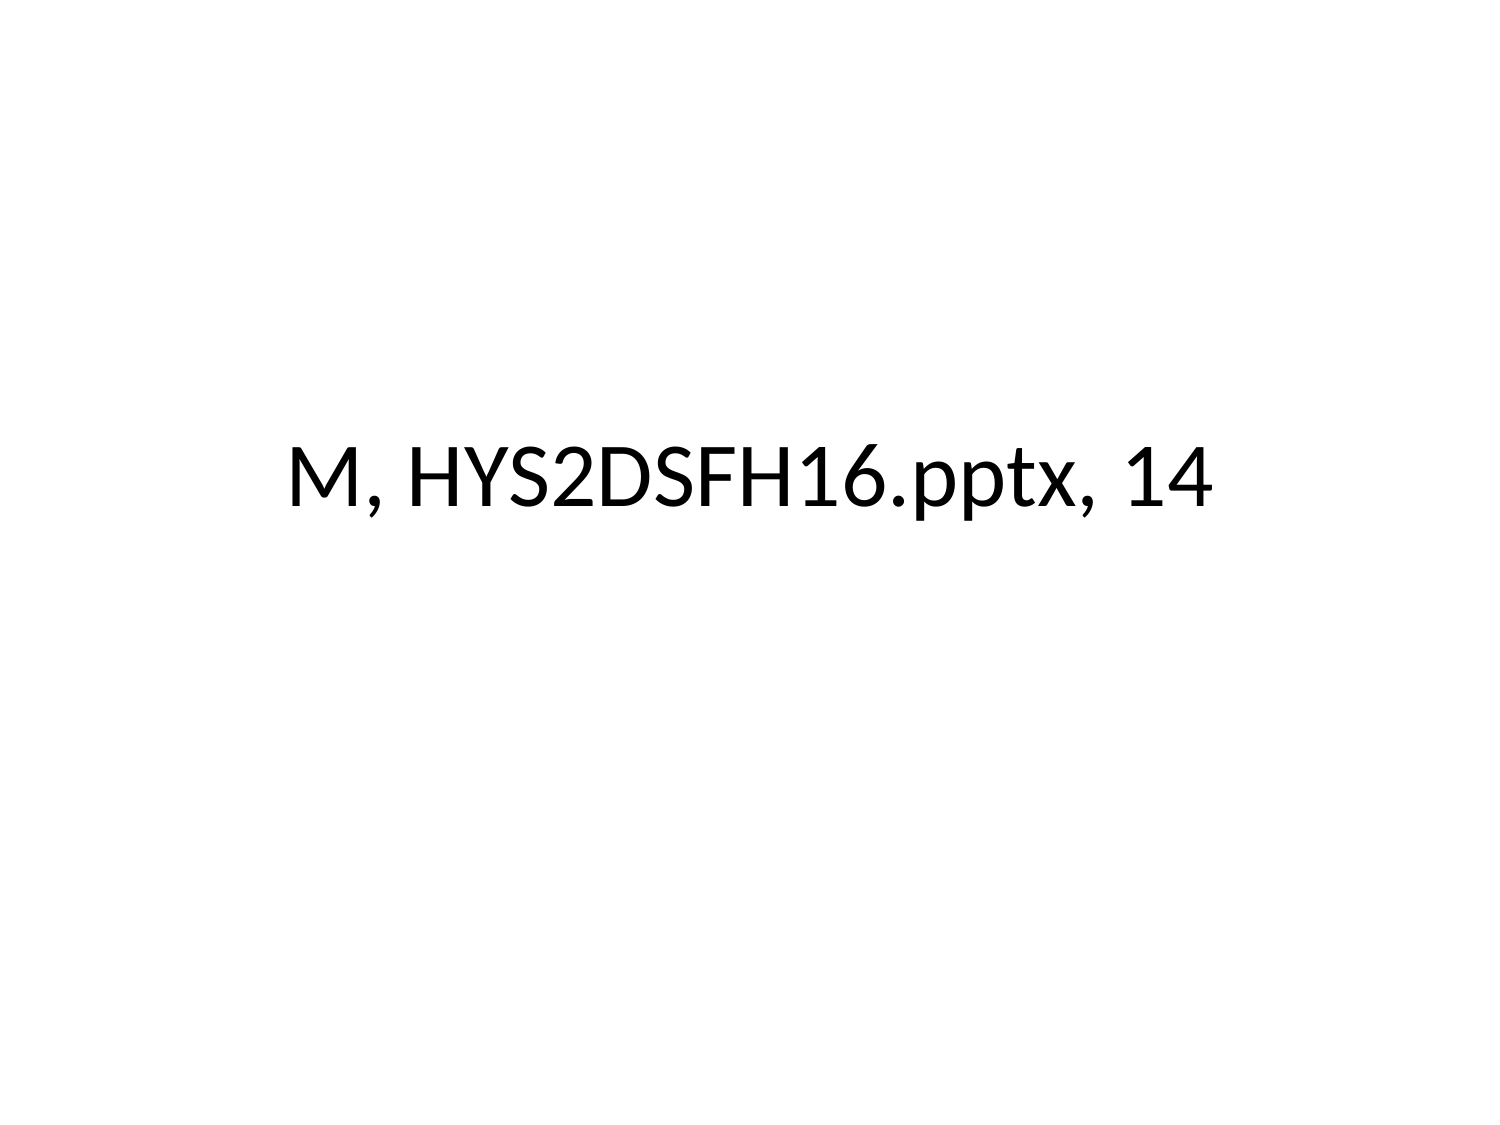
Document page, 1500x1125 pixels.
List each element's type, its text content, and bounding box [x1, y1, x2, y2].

title M, HYS2DSFH16.pptx, 14 [112, 349, 1388, 591]
